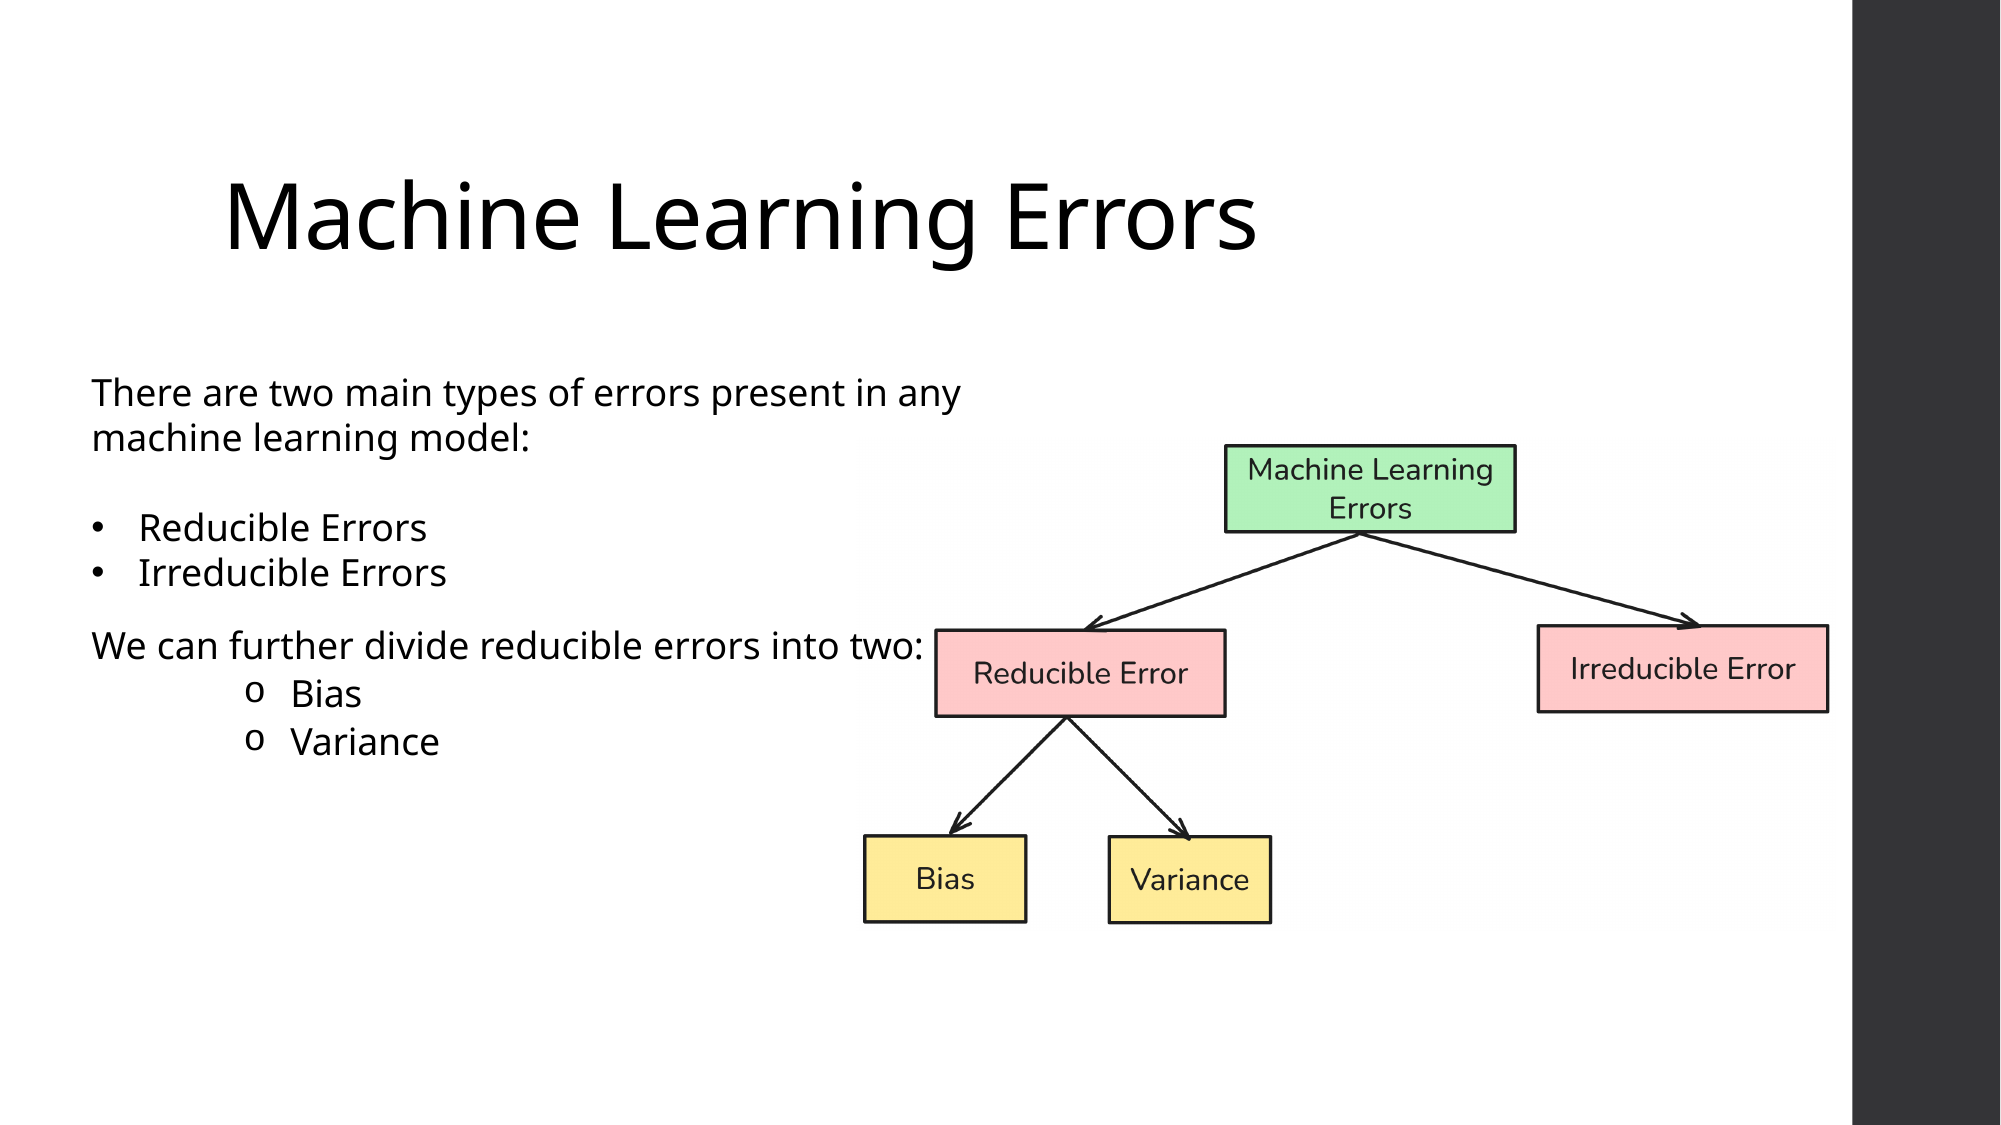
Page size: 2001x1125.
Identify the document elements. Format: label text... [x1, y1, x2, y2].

text_box There are two main types of errors present in any machine learning model: Reducible Errors Irreducible Errors We can further divide reducible errors into two: Bias Variance [76, 362, 1078, 816]
title Machine Learning Errors [206, 60, 1797, 278]
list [856, 437, 1836, 932]
